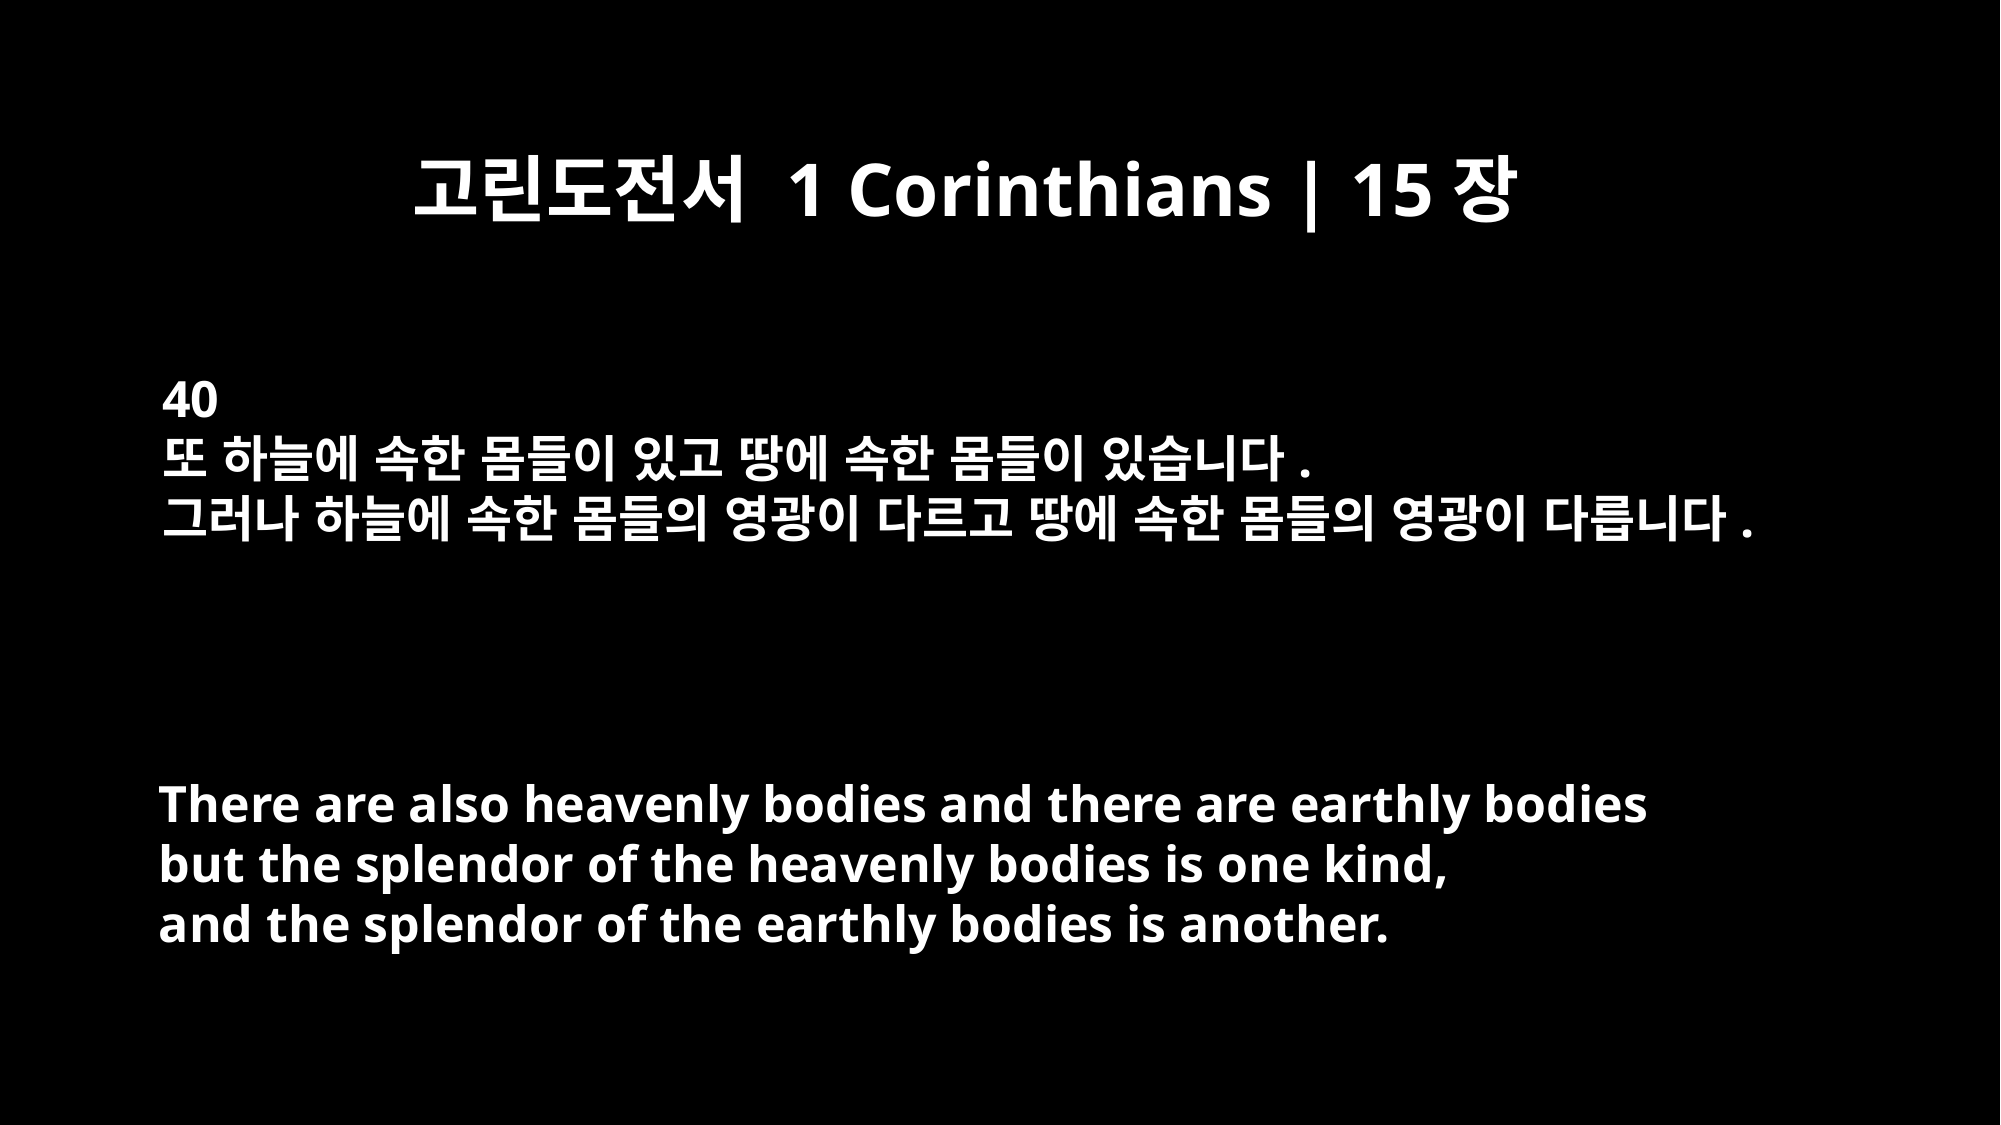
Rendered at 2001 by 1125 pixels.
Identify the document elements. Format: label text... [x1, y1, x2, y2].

text_box 40 또 하늘에 속한 몸들이 있고 땅에 속한 몸들이 있습니다. 그러나 하늘에 속한 몸들의 영광이 다르고 땅에 속한 몸들의 영광이 다릅니다. [147, 359, 1770, 555]
text_box 고린도전서 1 Corinthians | 15장 [397, 136, 1535, 239]
text_box There are also heavenly bodies and there are earthly bodies but the splendor of the heavenly bodies is one kind, and the splendor of the earthly bodies is another. [144, 764, 1664, 960]
